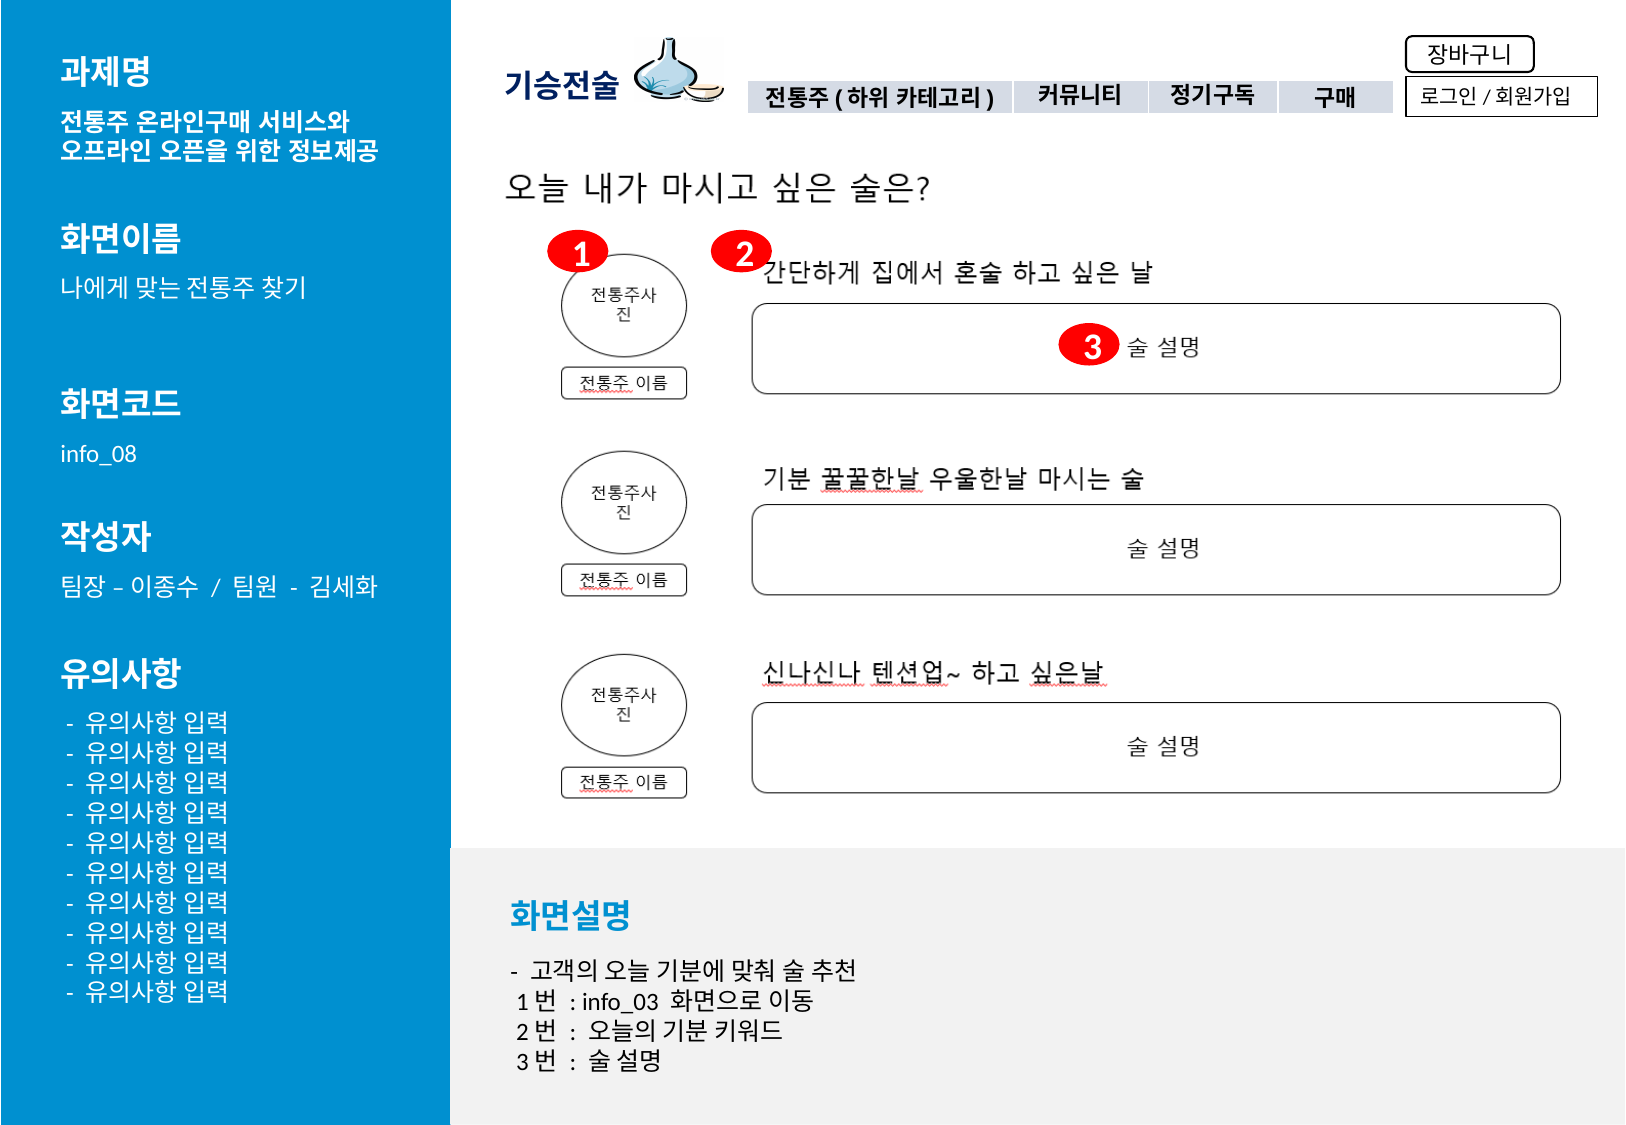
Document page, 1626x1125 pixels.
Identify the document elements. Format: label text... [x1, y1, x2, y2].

text_box [1, 0, 451, 1125]
picture [633, 36, 725, 102]
text_box 로그인/회원가입 [1405, 76, 1598, 117]
table_header 구매 [1279, 81, 1393, 113]
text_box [45, 210, 402, 311]
text_box [450, 848, 1625, 1125]
picture [474, 144, 1601, 820]
text_box 장바구니 [1405, 36, 1534, 73]
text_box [45, 645, 402, 1019]
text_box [45, 509, 402, 610]
text_box - 고객의 오늘 기분에 맞춰 술 추천 1번 : info_03 화면으로 이동 2번 : 오늘의 기분 키워드 3번 : 술 설명 [495, 948, 1331, 1114]
table_header 커뮤니티 [1014, 81, 1148, 113]
table_header 전통주(하위 카테고리) [748, 81, 1012, 113]
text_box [45, 375, 402, 476]
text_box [45, 44, 420, 205]
text_box 기승전술 [480, 36, 645, 112]
text_box 화면설명 [495, 887, 661, 943]
table_header 정기구독 [1149, 81, 1277, 113]
